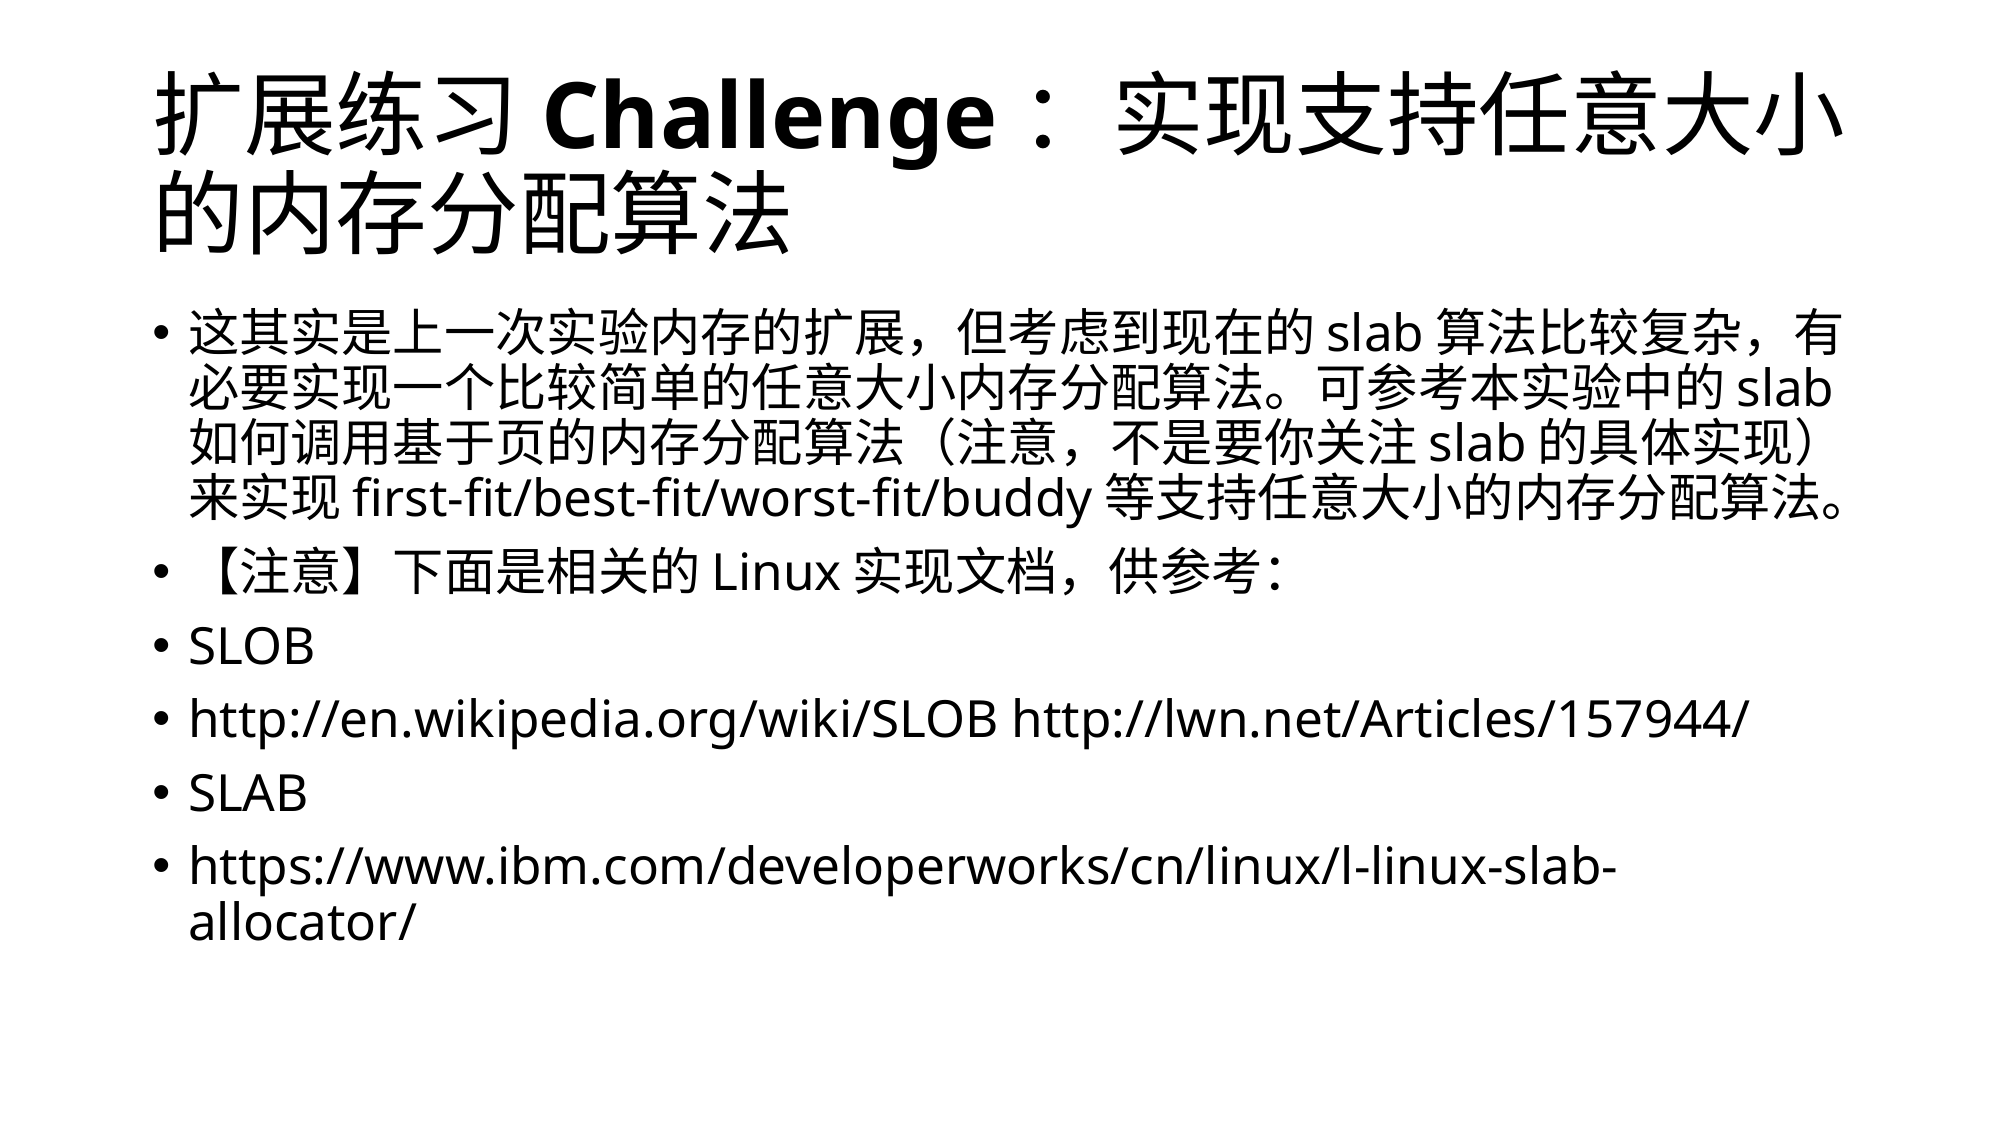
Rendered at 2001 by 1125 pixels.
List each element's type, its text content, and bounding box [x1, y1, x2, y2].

title 扩展练习Challenge：实现支持任意大小的内存分配算法 [137, 59, 1863, 278]
list 这其实是上一次实验内存的扩展，但考虑到现在的slab算法比较复杂，有必要实现一个比较简单的任意大小内存分配算法。可参考本实验中的slab如何调用基于页的内存分配算法（注意，不是要你关注slab的具体实现）来实现first-fit/best-fit/worst-fit/buddy等支持任意大小的内存分配算法。 【注意】下面是相关的Linux实现文档，供参考： SLOB http://en.wikipedia.org/wiki/SLOB http://lwn.net/Articles/157944/ SLAB https://www.ibm.com/developerworks/cn/linux/l-linux-slab-allocator/ [137, 299, 1863, 1014]
